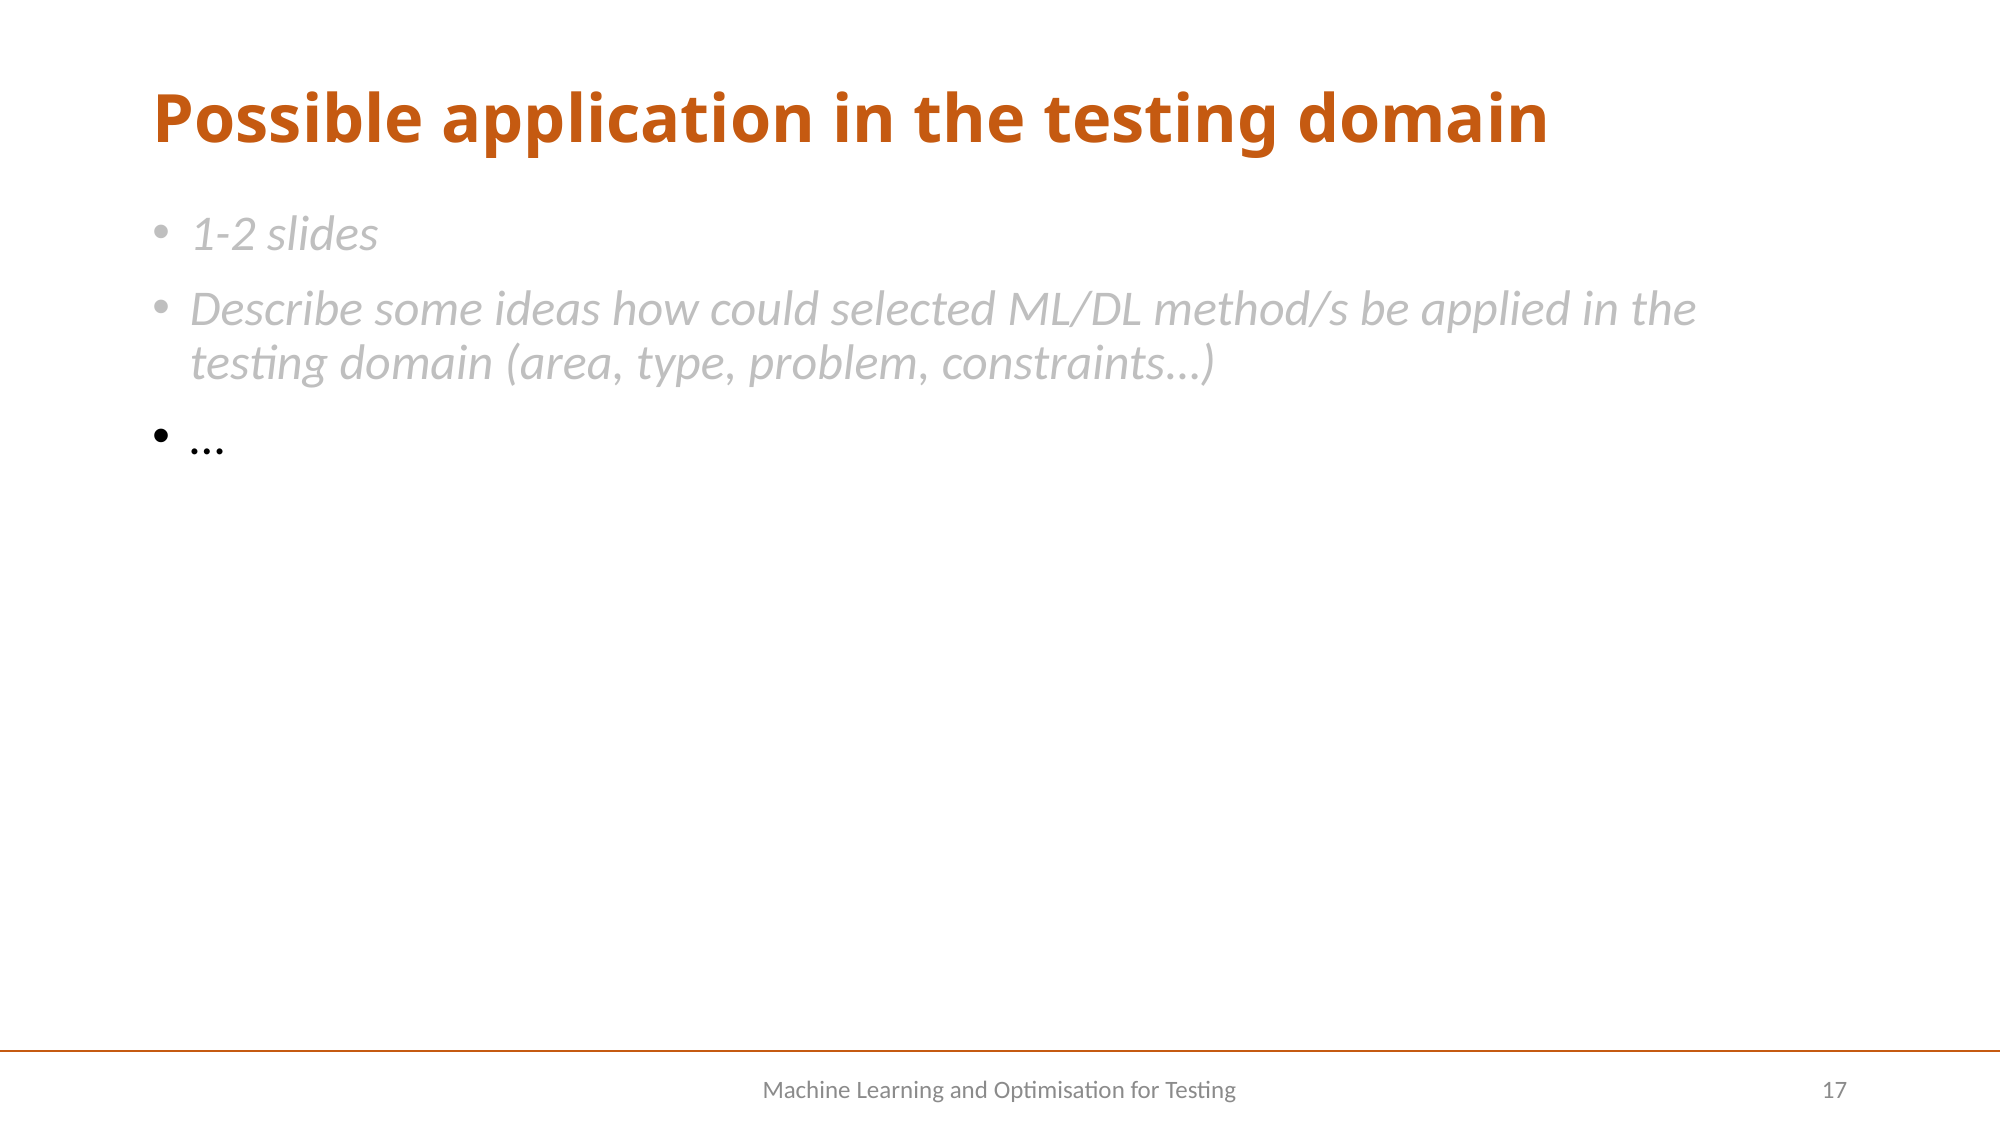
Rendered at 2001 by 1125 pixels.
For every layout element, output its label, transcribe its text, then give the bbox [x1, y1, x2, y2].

list 1-2 slides Describe some ideas how could selected ML/DL method/s be applied in the testing domain (area, type, problem, constraints…) … [137, 200, 1863, 1014]
slide_number 17 [1412, 1058, 1863, 1119]
footer Machine Learning and Optimisation for Testing [662, 1058, 1338, 1119]
title Possible application in the testing domain [137, 59, 1863, 183]
